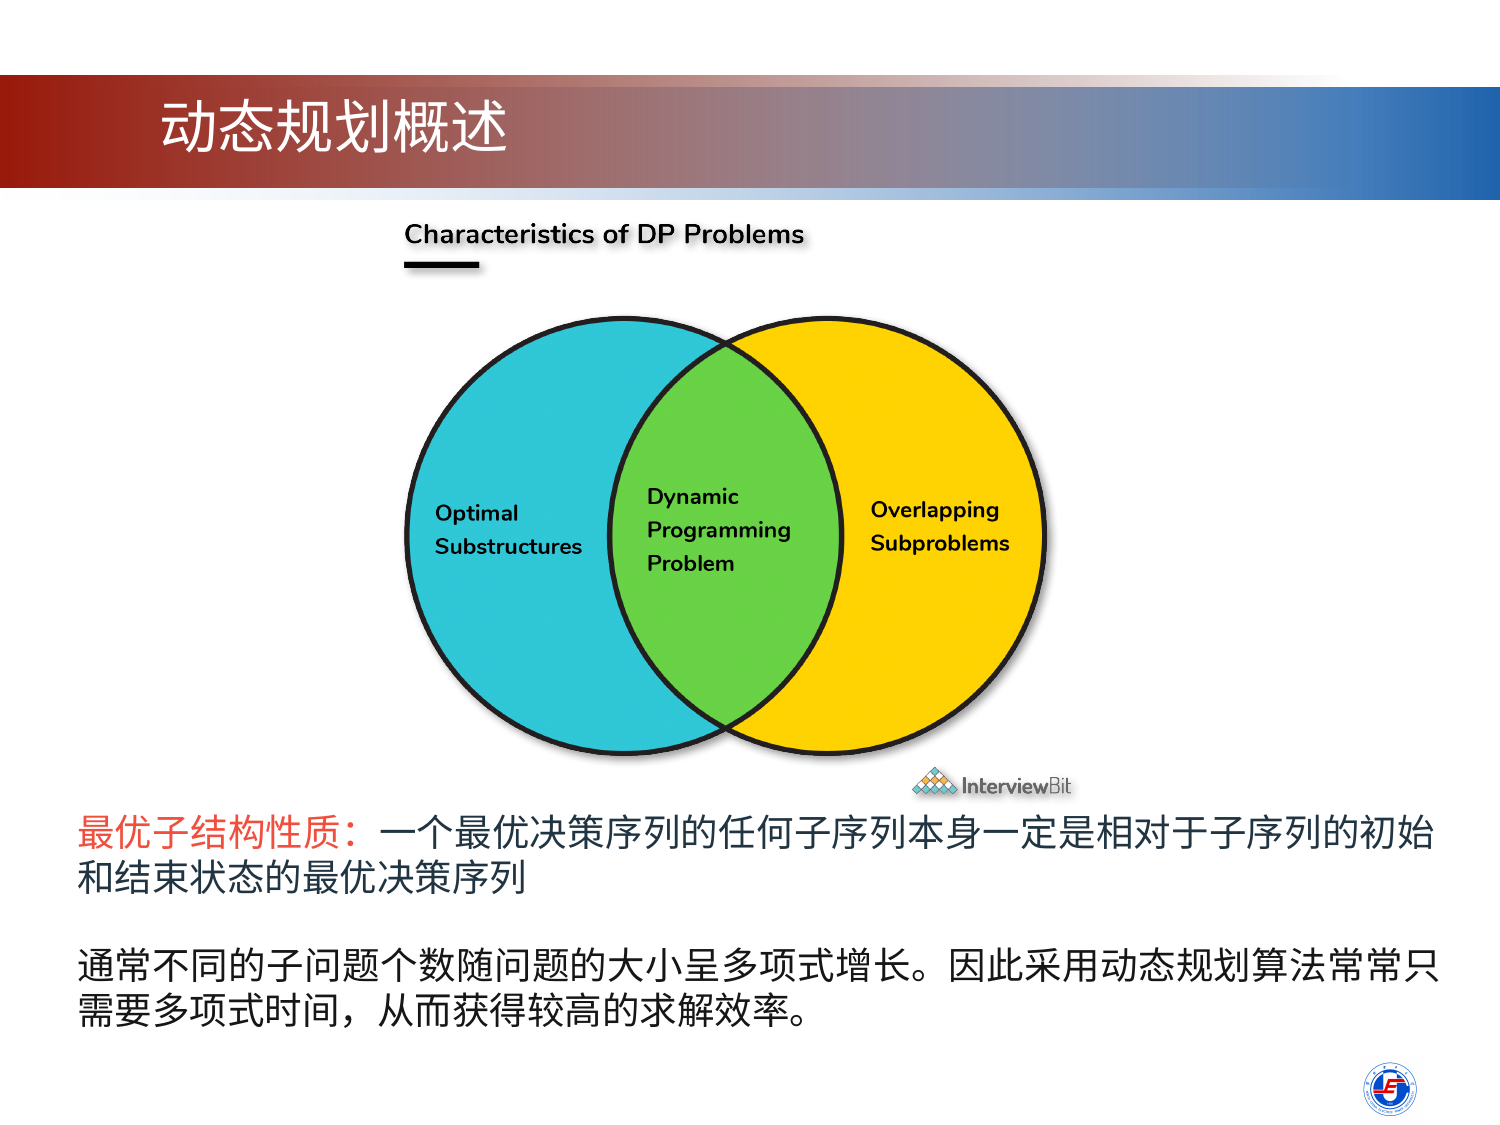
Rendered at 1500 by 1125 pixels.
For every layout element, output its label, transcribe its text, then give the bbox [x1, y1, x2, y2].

text_box 最优子结构性质：一个最优决策序列的任何子序列本身一定是相对于子序列的初始和结束状态的最优决策序列 [62, 802, 1450, 907]
picture [1359, 1054, 1425, 1125]
text_box 通常不同的子问题个数随问题的大小呈多项式增长。因此采用动态规划算法常常只需要多项式时间，从而获得较高的求解效率。 [62, 934, 1456, 1040]
picture [349, 167, 1109, 824]
text_box 动态规划概述 [46, 83, 622, 168]
